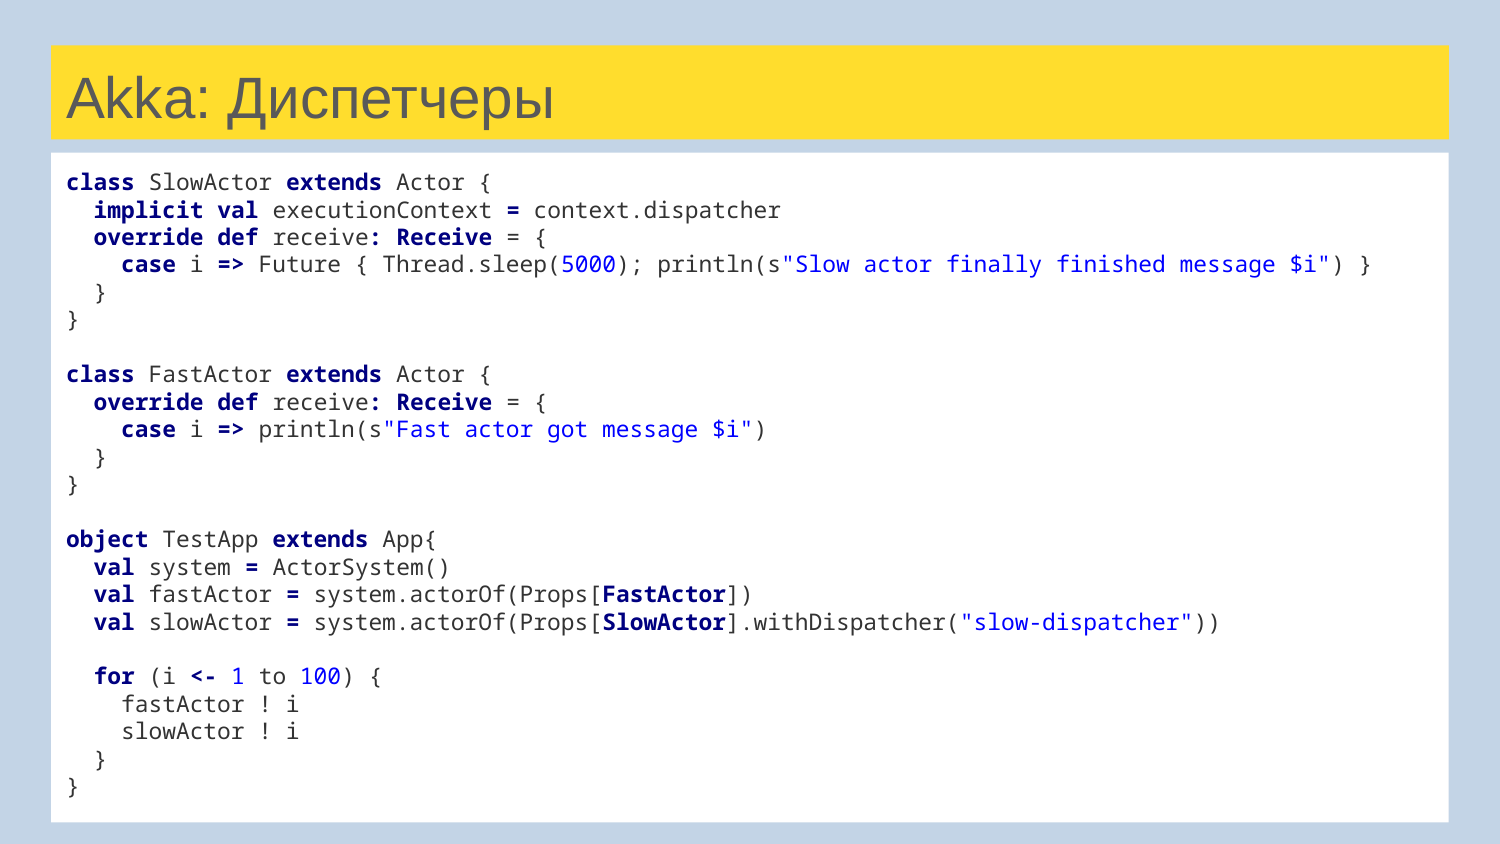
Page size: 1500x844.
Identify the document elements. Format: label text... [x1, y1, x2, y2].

text_box class SlowActor extends Actor { implicit val executionContext = context.dispatcher override def receive: Receive = { case i => Future { Thread.sleep(5000); println(s"Slow actor finally finished message $i") } } } class FastActor extends Actor { override def receive: Receive = { case i => println(s"Fast actor got message $i") } } object TestApp extends App{ val system = ActorSystem() val fastActor = system.actorOf(Props[FastActor]) val slowActor = system.actorOf(Props[SlowActor].withDispatcher("slow-dispatcher")) for (i <- 1 to 100) { fastActor ! i slowActor ! i } } [51, 152, 1449, 823]
title Akka: Диспетчеры [51, 45, 1449, 140]
